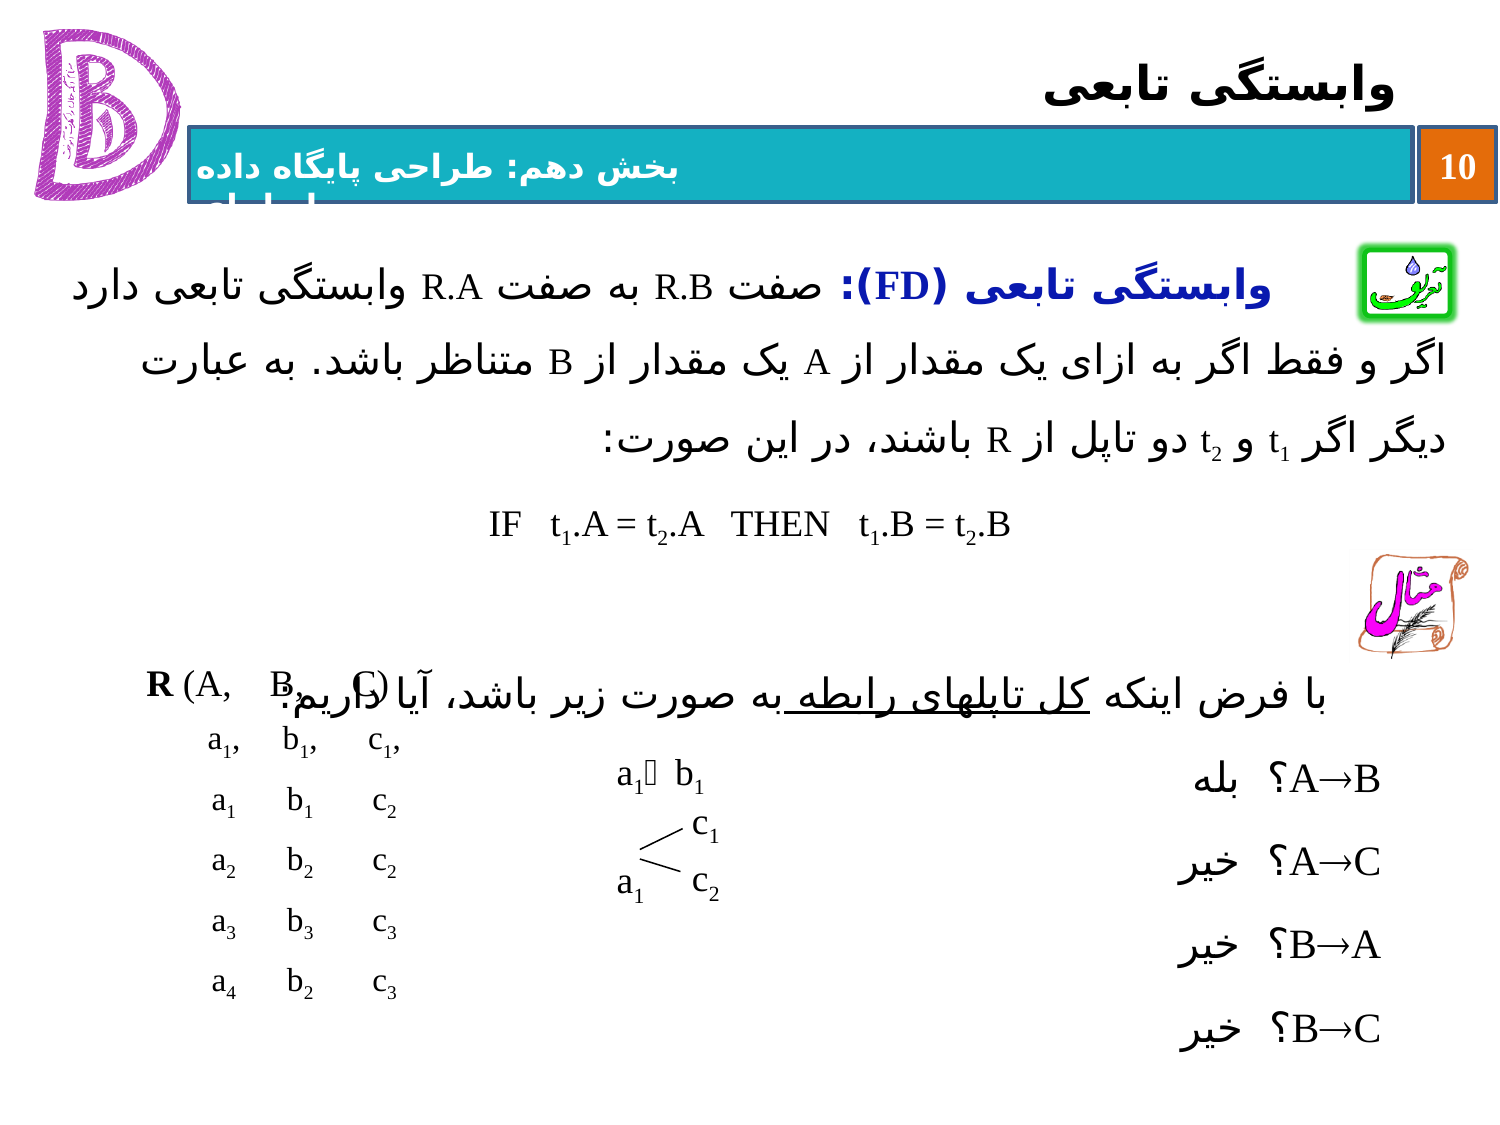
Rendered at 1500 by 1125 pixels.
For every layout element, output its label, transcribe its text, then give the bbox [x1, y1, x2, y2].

picture [12, 21, 202, 212]
picture [1349, 549, 1473, 663]
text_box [143, 651, 734, 988]
picture [1364, 249, 1451, 317]
list وابستگی تابعی (FD): صفت R.B به صفت R.A وابستگی تابعی دارد اگر و فقط اگر به ازای یک مقدار از A یک مقدار از B متناظر باشد. به عبارت دیگر اگر t1 و t2 دو تاپل از R باشند، در این صورت: IF t1.A = t2.A THEN t1.B = t2.B با فرض اینکه کل تاپلهای رابطه به صورت زیر باشد، آیا داریم: AB؟ بله AC؟ خیر BA؟ خیر BC؟ خیر [37, 224, 1463, 1088]
title وابستگی تابعی [237, 37, 1413, 125]
